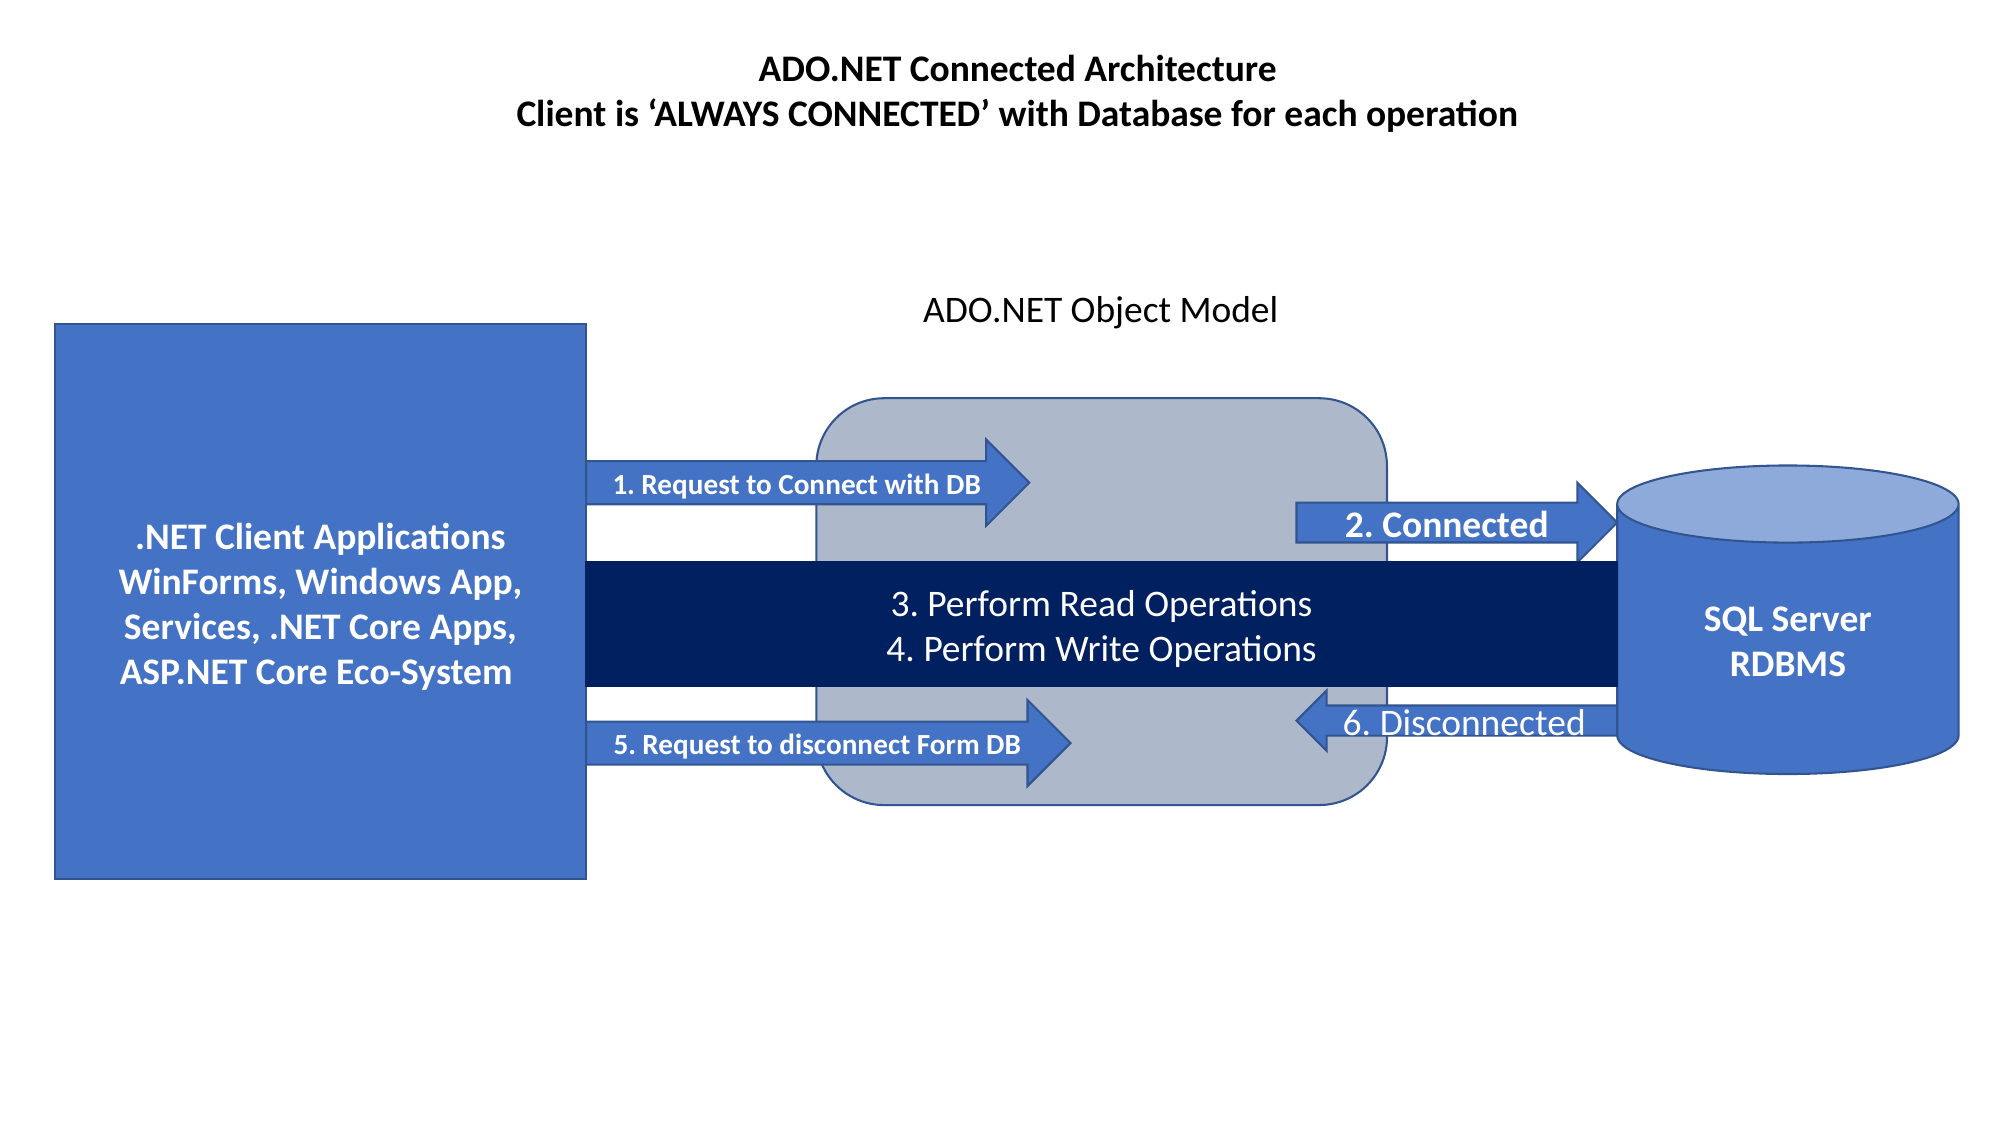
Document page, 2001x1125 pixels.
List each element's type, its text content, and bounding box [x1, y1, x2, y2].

text_box 5. Request to disconnect Form DB [585, 697, 1073, 789]
text_box 6. Disconnected [1295, 687, 1619, 754]
text_box ADO.NET Connected Architecture Client is ‘ALWAYS CONNECTED’ with Database for each operation [103, 36, 1933, 141]
text_box SQL Server RDBMS [1616, 464, 1960, 776]
text_box 1. Request to Connect with DB [585, 437, 1031, 529]
text_box [815, 397, 1389, 561]
text_box 3. Perform Read Operations 4. Perform Write Operations [585, 561, 1618, 687]
text_box [815, 687, 1389, 807]
text_box 2. Connected [1295, 480, 1619, 561]
text_box .NET Client Applications WinForms, Windows App, Services, .NET Core Apps, ASP.NET Core Eco-System [54, 323, 587, 880]
text_box ADO.NET Object Model [841, 277, 1361, 338]
